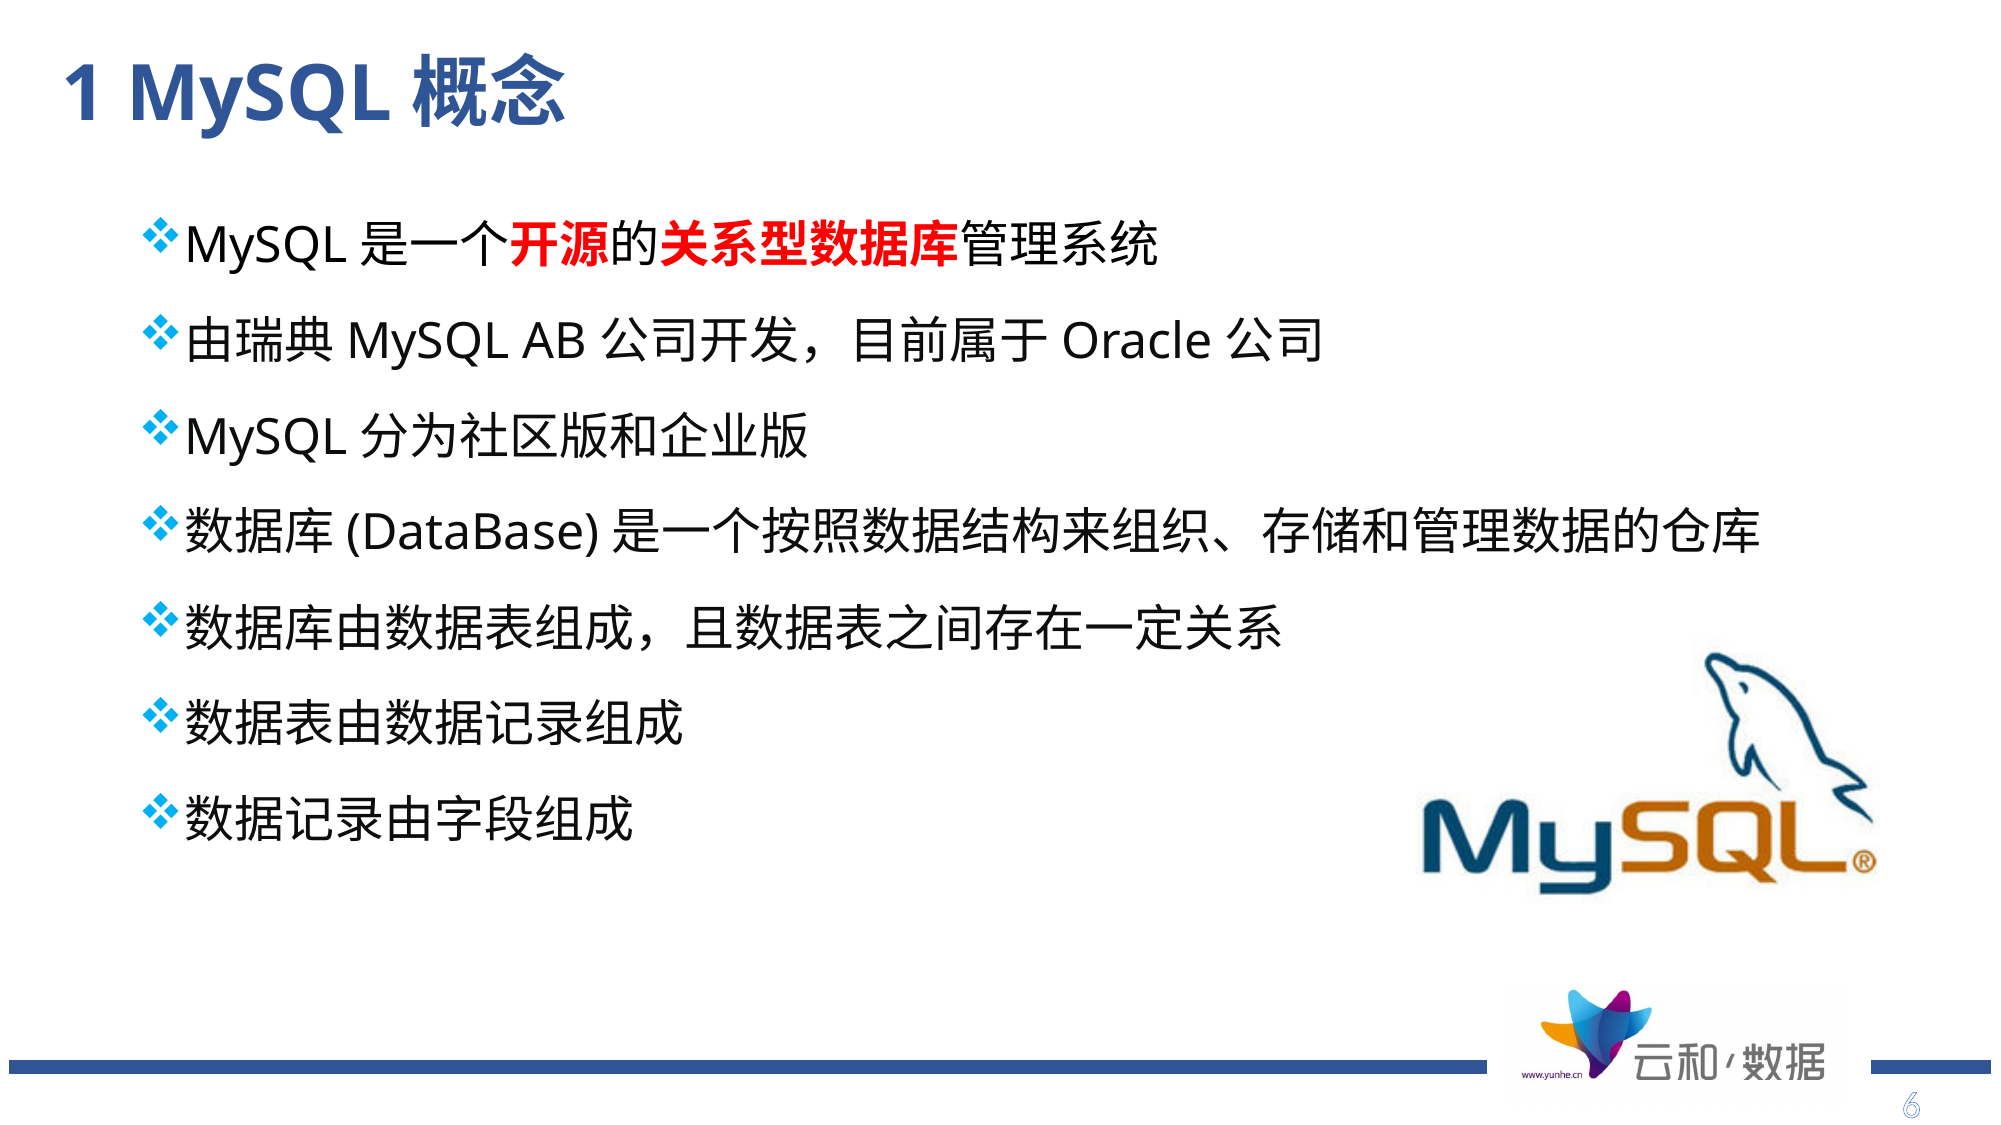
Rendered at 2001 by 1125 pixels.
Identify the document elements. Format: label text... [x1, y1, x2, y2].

picture [1504, 981, 1845, 1106]
text_box 1 MySQL概念 [39, 26, 1931, 152]
picture [1416, 598, 1880, 947]
text_box MySQL是一个开源的关系型数据库管理系统 由瑞典MySQL AB公司开发，目前属于Oracle公司 MySQL分为社区版和企业版 数据库(DataBase)是一个按照数据结构来组织、存储和管理数据的仓库 数据库由数据表组成，且数据表之间存在一定关系 数据表由数据记录组成 数据记录由字段组成 [123, 168, 1991, 856]
